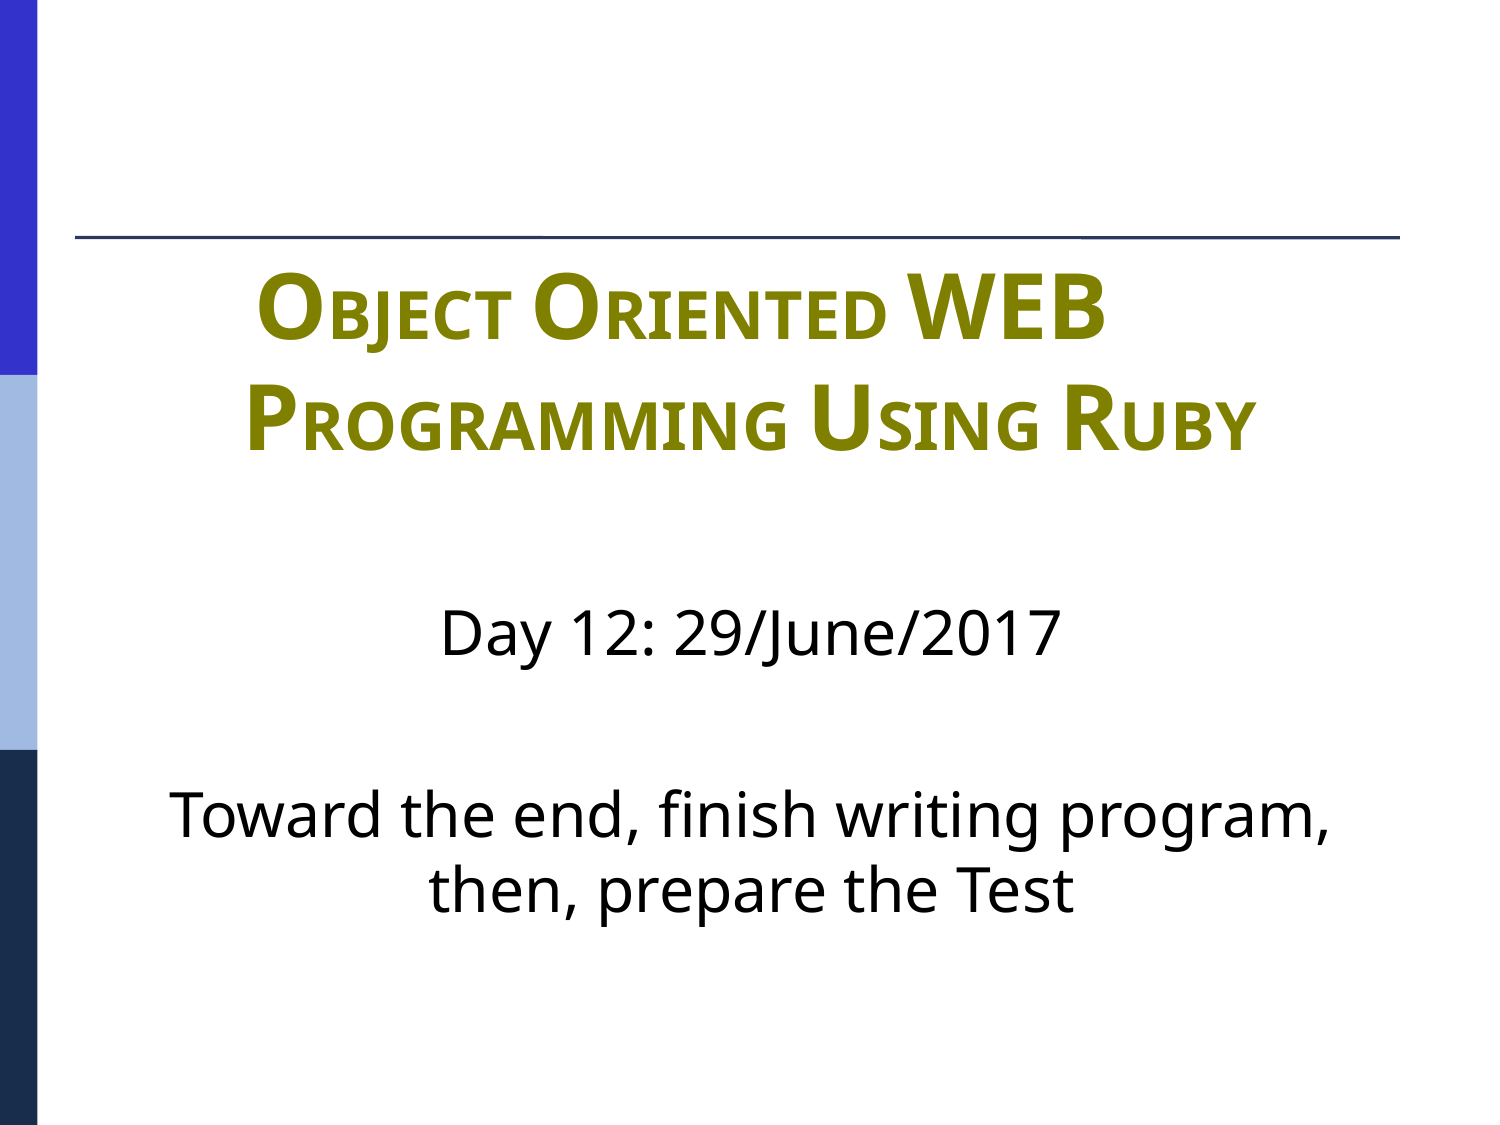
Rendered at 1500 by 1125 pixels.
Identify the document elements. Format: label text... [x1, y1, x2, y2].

title OBJECT ORIENTED WEB PROGRAMMING USING RUBY [112, 111, 1388, 476]
subtitle Day 12: 29/June/2017 Toward the end, finish writing program, then, prepare the Test [76, 503, 1427, 1015]
